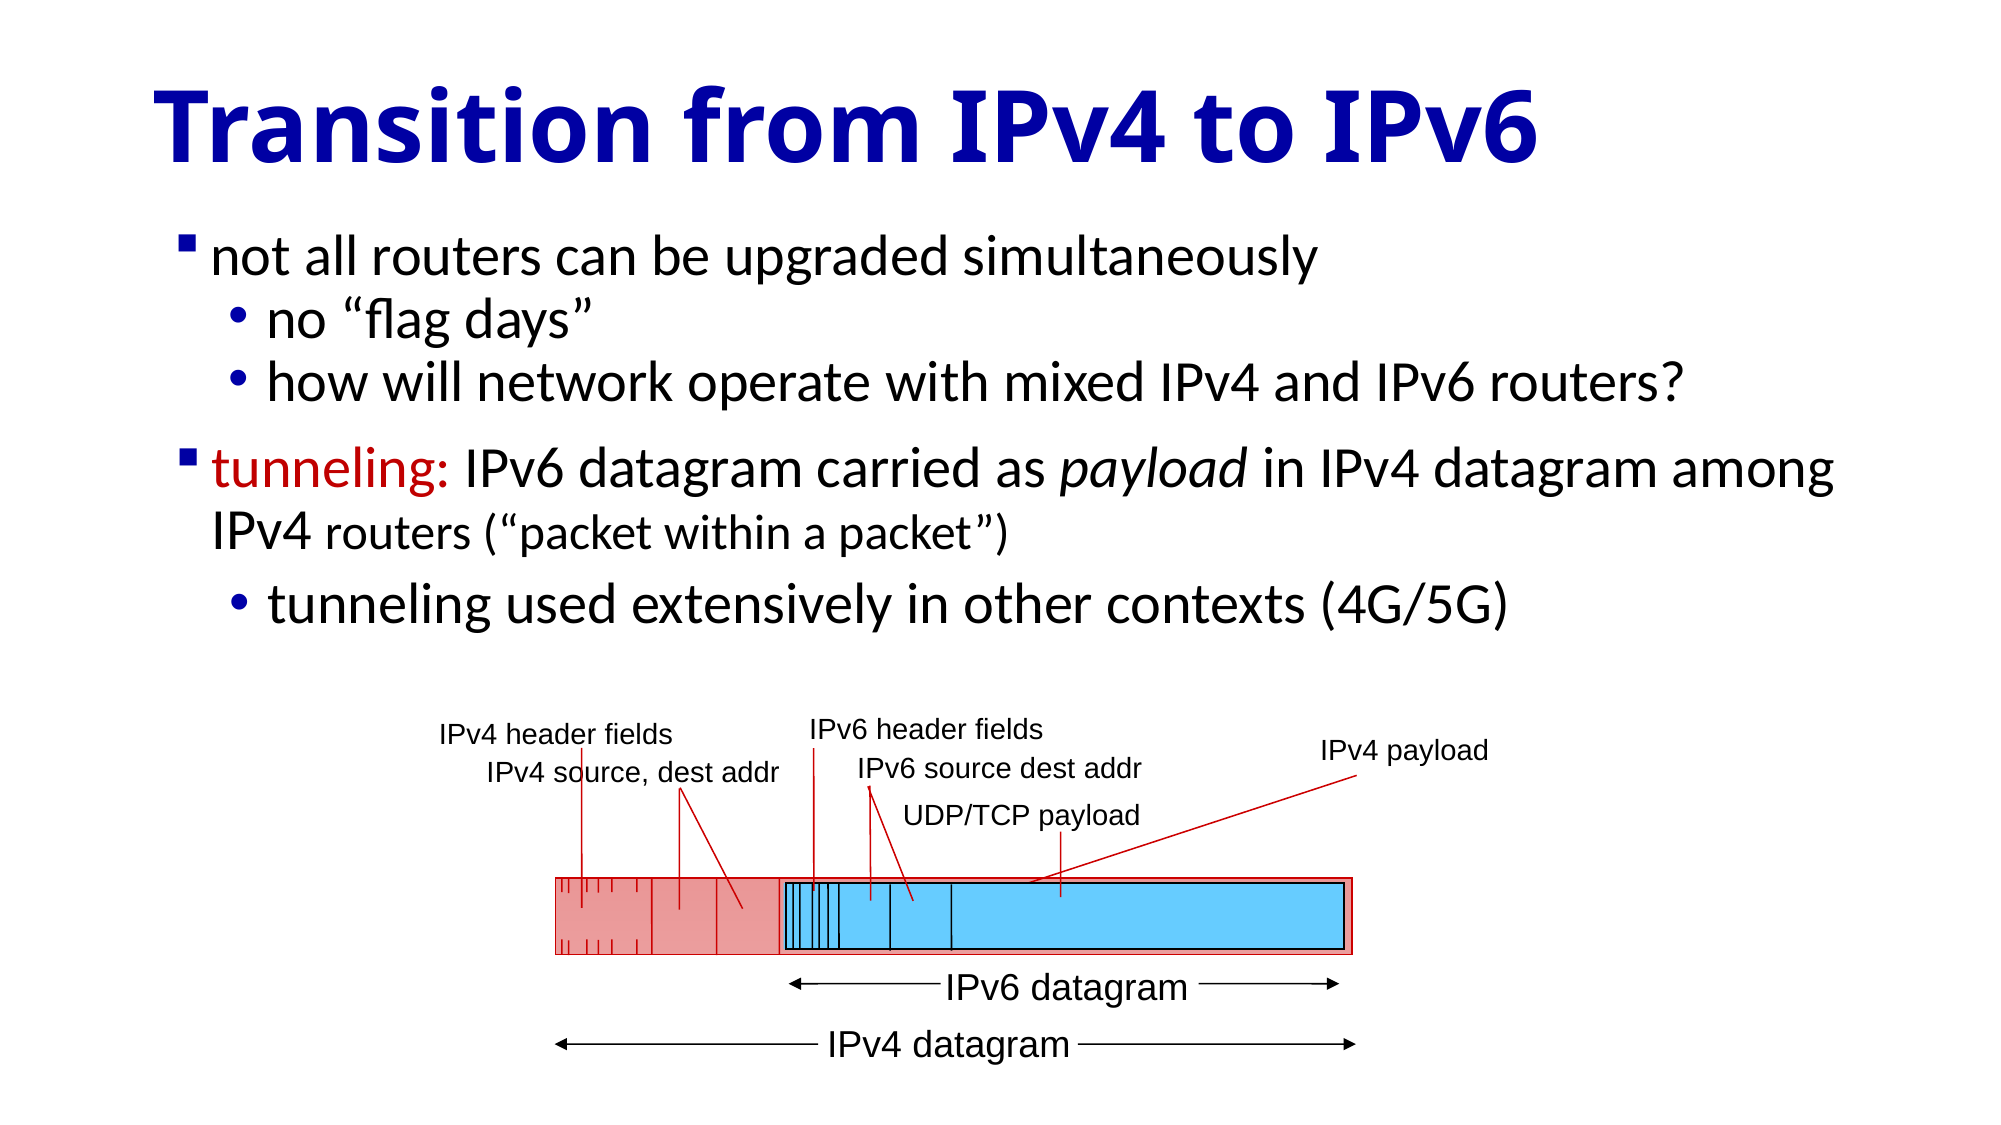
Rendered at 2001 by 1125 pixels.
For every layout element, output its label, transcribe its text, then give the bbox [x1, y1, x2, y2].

list not all routers can be upgraded simultaneously no “flag days” how will network operate with mixed IPv4 and IPv6 routers? [137, 226, 1863, 422]
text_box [786, 708, 1345, 951]
title Transition from IPv4 to IPv6 [137, 56, 1863, 204]
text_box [424, 707, 1513, 1074]
text_box tunneling: IPv6 datagram carried as payload in IPv4 datagram among IPv4 routers (“packet within a packet”) tunneling used extensively in other contexts (4G/5G) [138, 429, 1864, 659]
